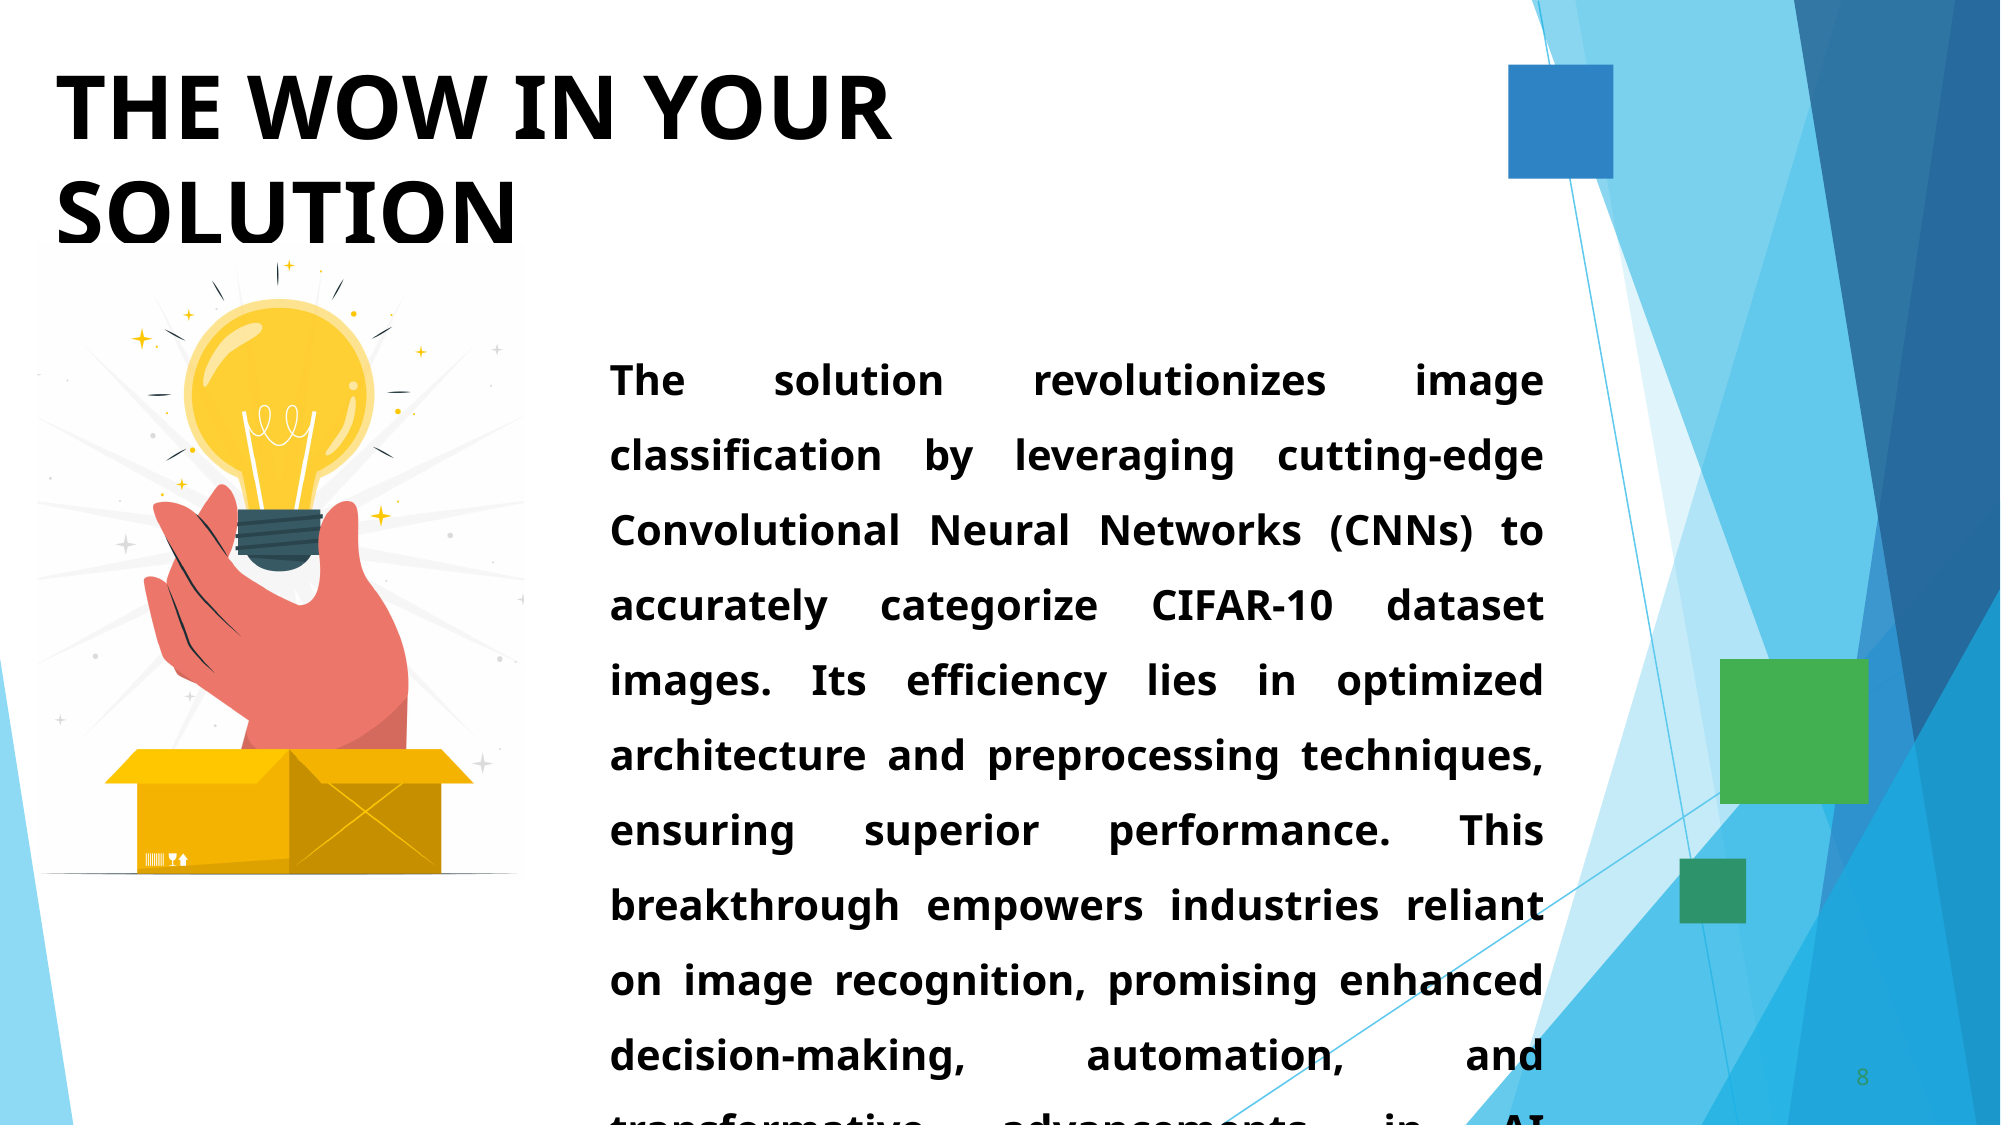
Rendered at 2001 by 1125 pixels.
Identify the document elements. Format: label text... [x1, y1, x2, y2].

text_box [1720, 659, 1869, 804]
text_box 8 [1849, 1061, 1888, 1095]
picture [37, 243, 525, 880]
title THE WOW IN YOUR SOLUTION [53, 48, 1291, 264]
text_box The solution revolutionizes image classification by leveraging cutting-edge Convolutional Neural Networks (CNNs) to accurately categorize CIFAR-10 dataset images. Its efficiency lies in optimized architecture and preprocessing techniques, ensuring superior performance. This breakthrough empowers industries reliant on image recognition, promising enhanced decision-making, automation, and transformative advancements in AI applications. [594, 320, 1560, 1125]
text_box [1679, 858, 1747, 924]
text_box [1508, 64, 1614, 179]
